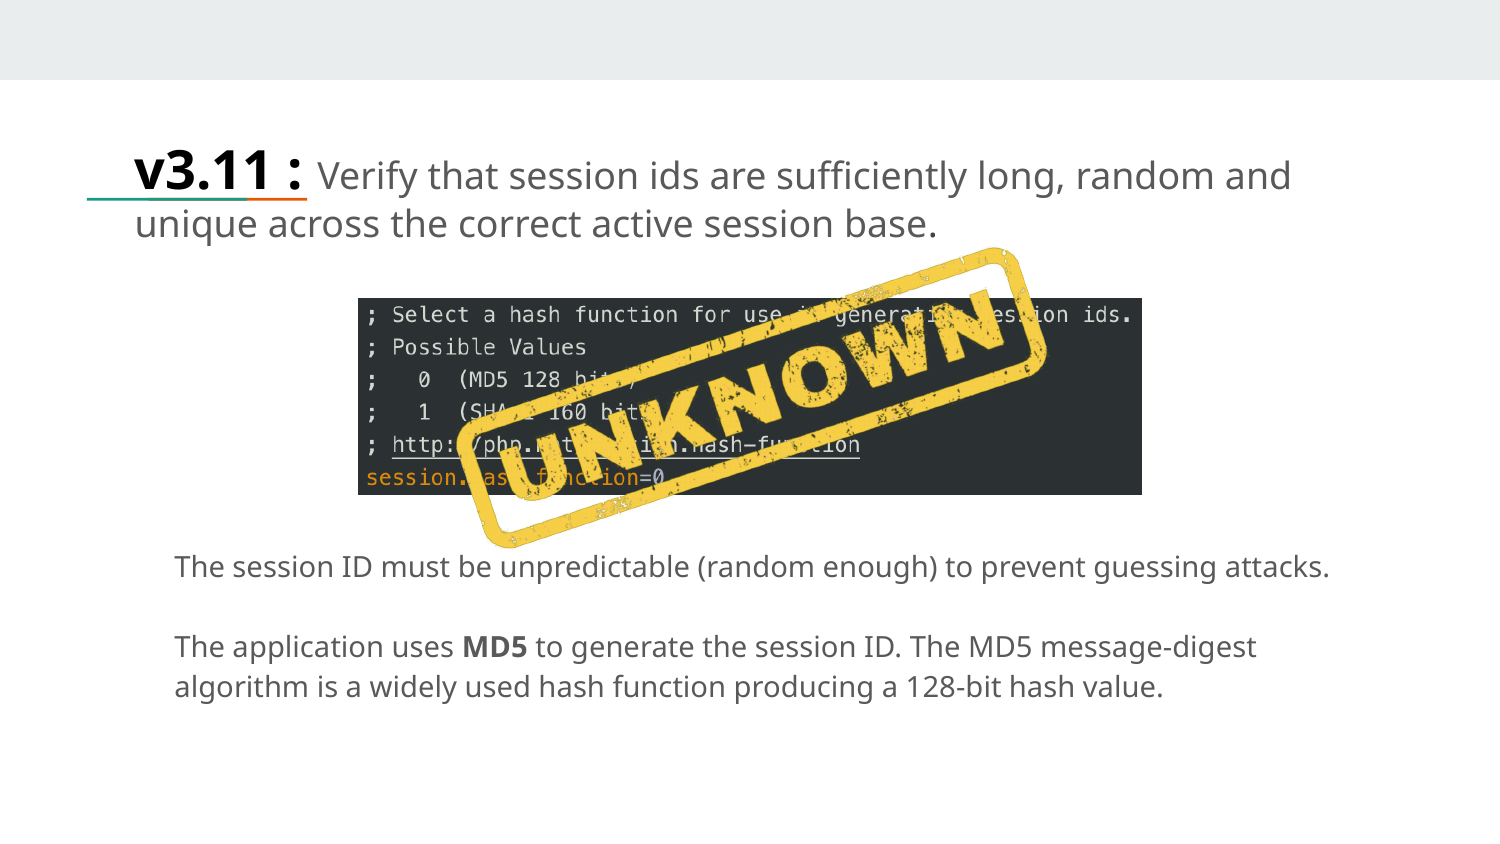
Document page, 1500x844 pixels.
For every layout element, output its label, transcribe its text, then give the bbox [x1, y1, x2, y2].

title v3.11 : Verify that session ids are sufficiently long, random and unique across the correct active session base. [119, 120, 1381, 265]
picture [357, 230, 1142, 564]
list The session ID must be unpredictable (random enough) to prevent guessing attacks. The application uses MD5 to generate the session ID. The MD5 message-digest algorithm is a widely used hash function producing a 128-bit hash value. [159, 528, 1381, 760]
